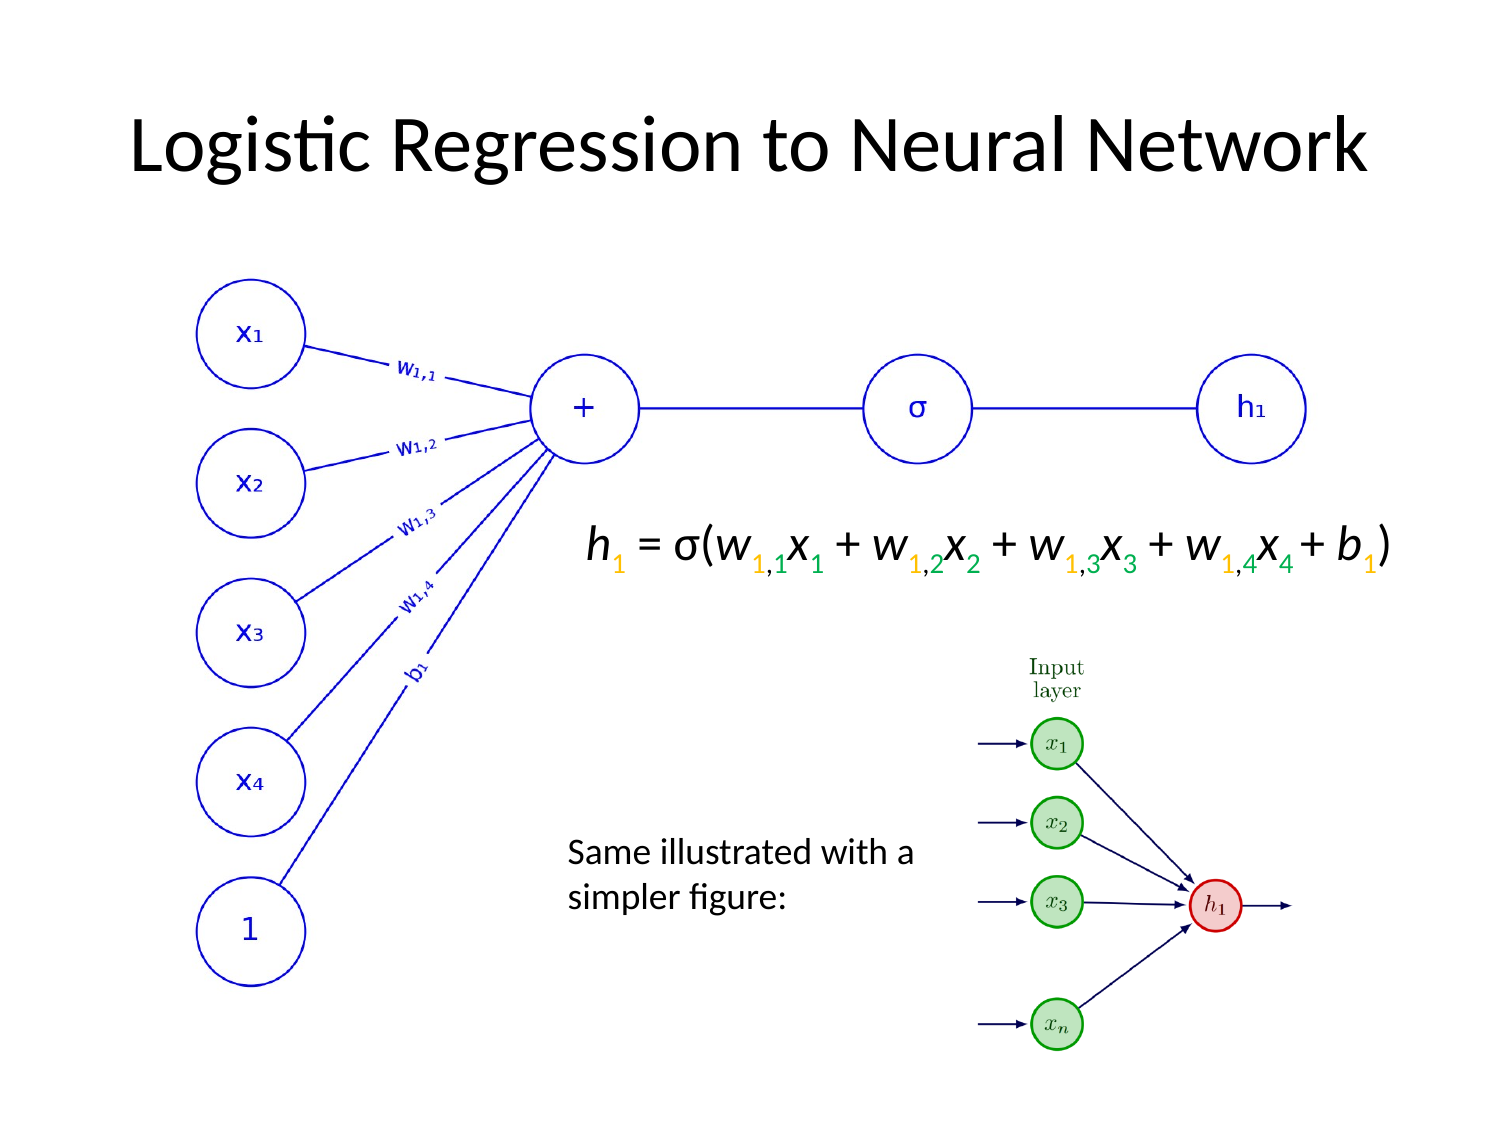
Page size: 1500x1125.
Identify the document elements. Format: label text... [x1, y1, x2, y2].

text_box h1 = σ(w1,1x1 + w1,2x2 + w1,3x3 + w1,4x4 + b1) [1375, 503, 1408, 587]
title Logistic Regression to Neural Network [75, 45, 1425, 233]
picture [128, 255, 1371, 1054]
